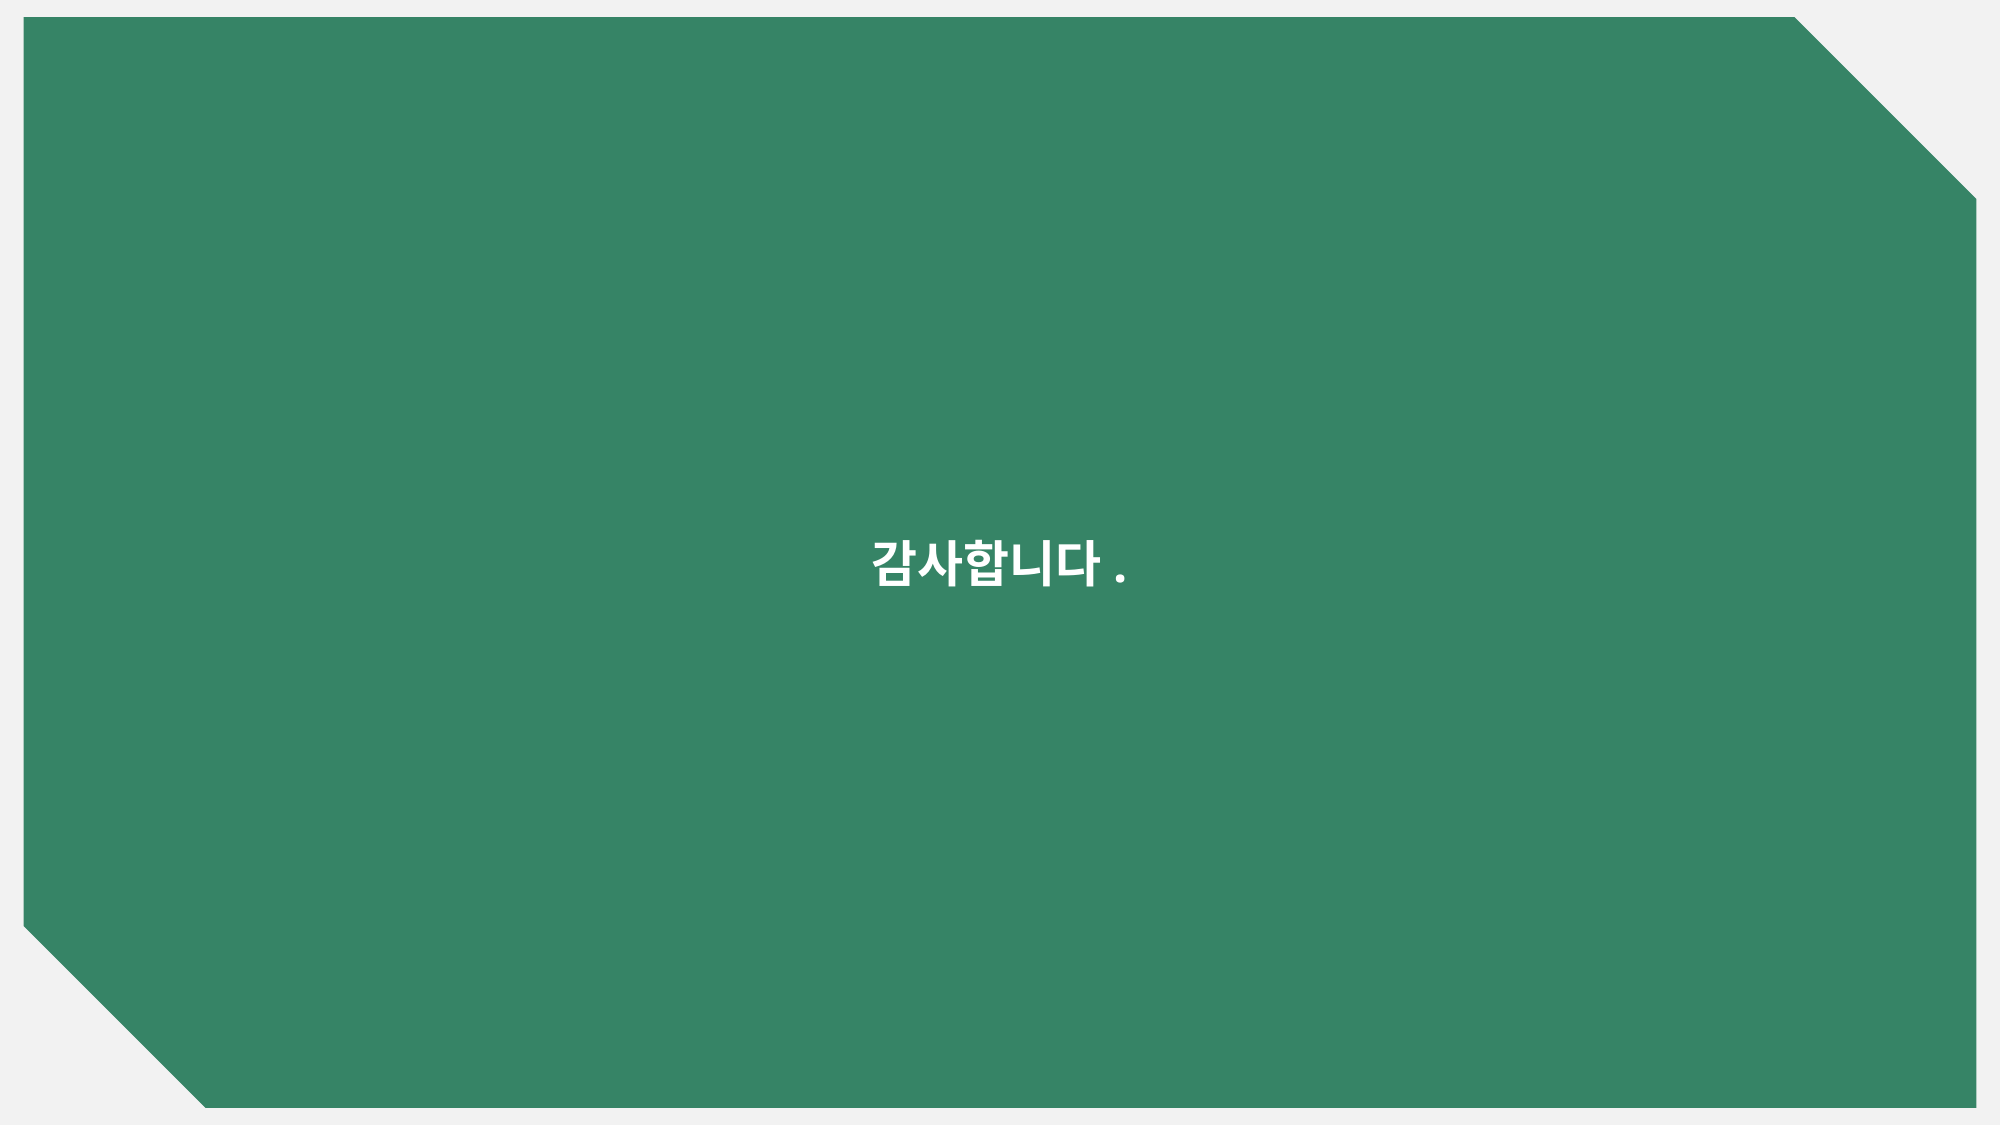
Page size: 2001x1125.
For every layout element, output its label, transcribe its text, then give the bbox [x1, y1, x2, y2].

text_box 감사합니다. [474, 524, 1525, 600]
